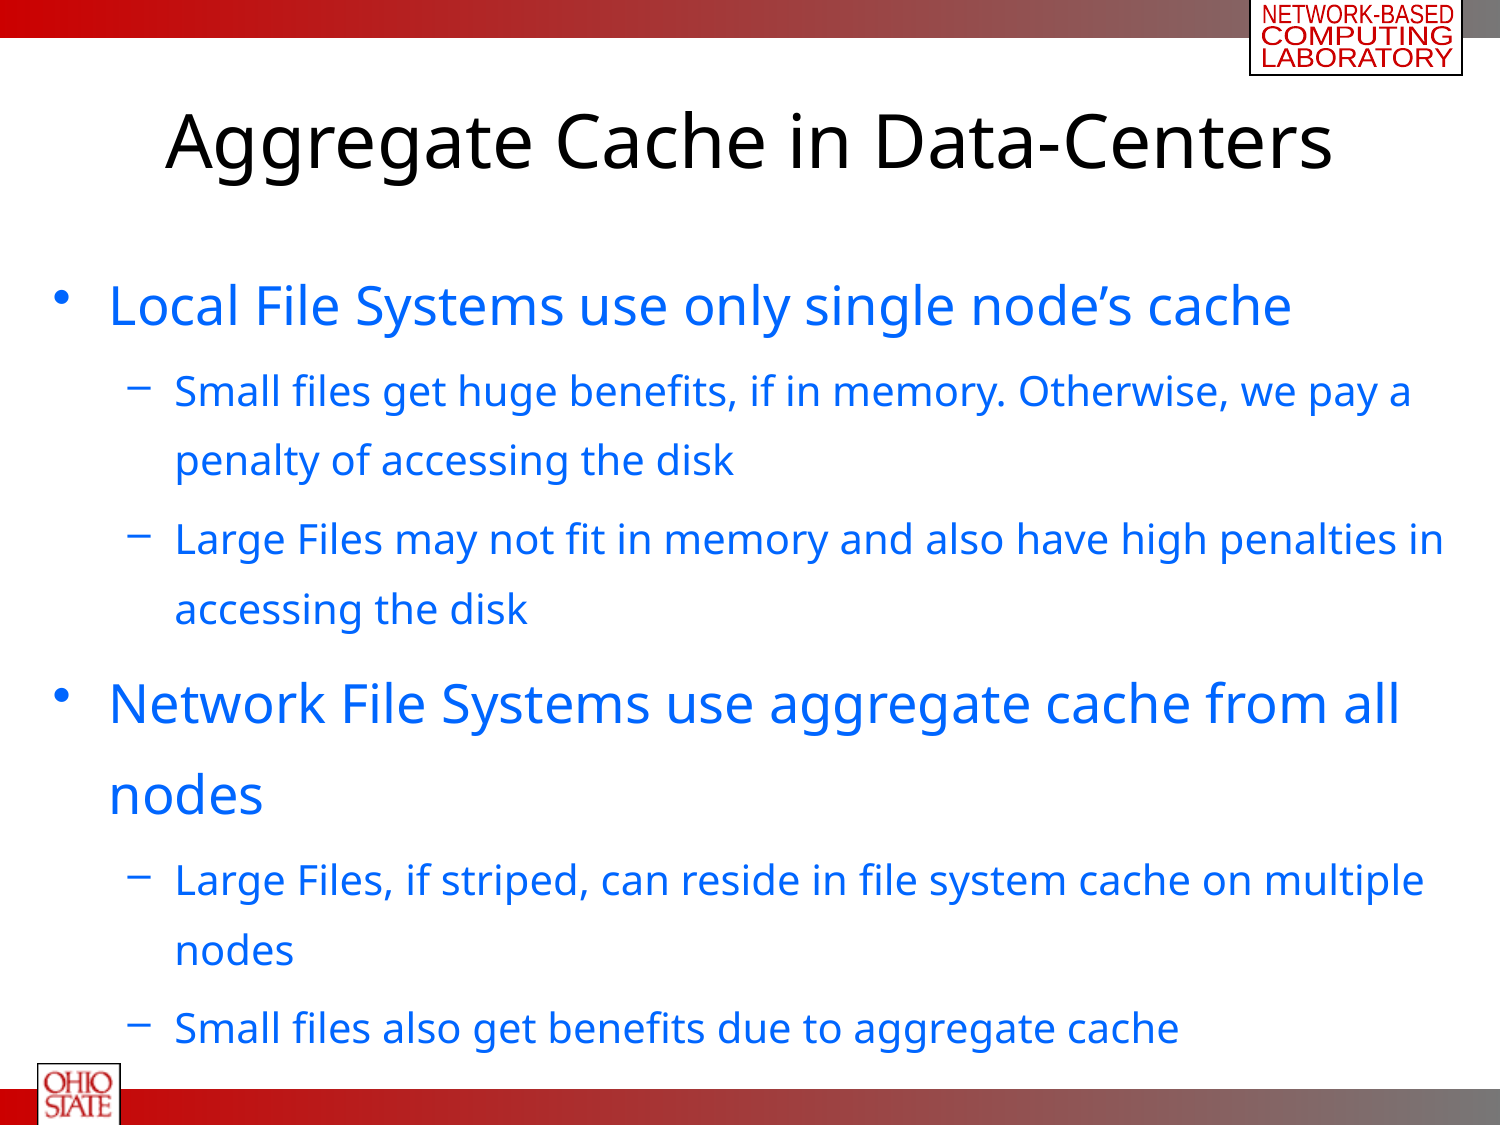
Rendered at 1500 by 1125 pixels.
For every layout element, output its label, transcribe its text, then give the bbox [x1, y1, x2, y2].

title Aggregate Cache in Data-Centers [75, 45, 1425, 233]
list Local File Systems use only single node’s cache Small files get huge benefits, if in memory. Otherwise, we pay a penalty of accessing the disk Large Files may not fit in memory and also have high penalties in accessing the disk Network File Systems use aggregate cache from all nodes Large Files, if striped, can reside in file system cache on multiple nodes Small files also get benefits due to aggregate cache [37, 237, 1475, 1050]
picture [37, 1063, 121, 1125]
